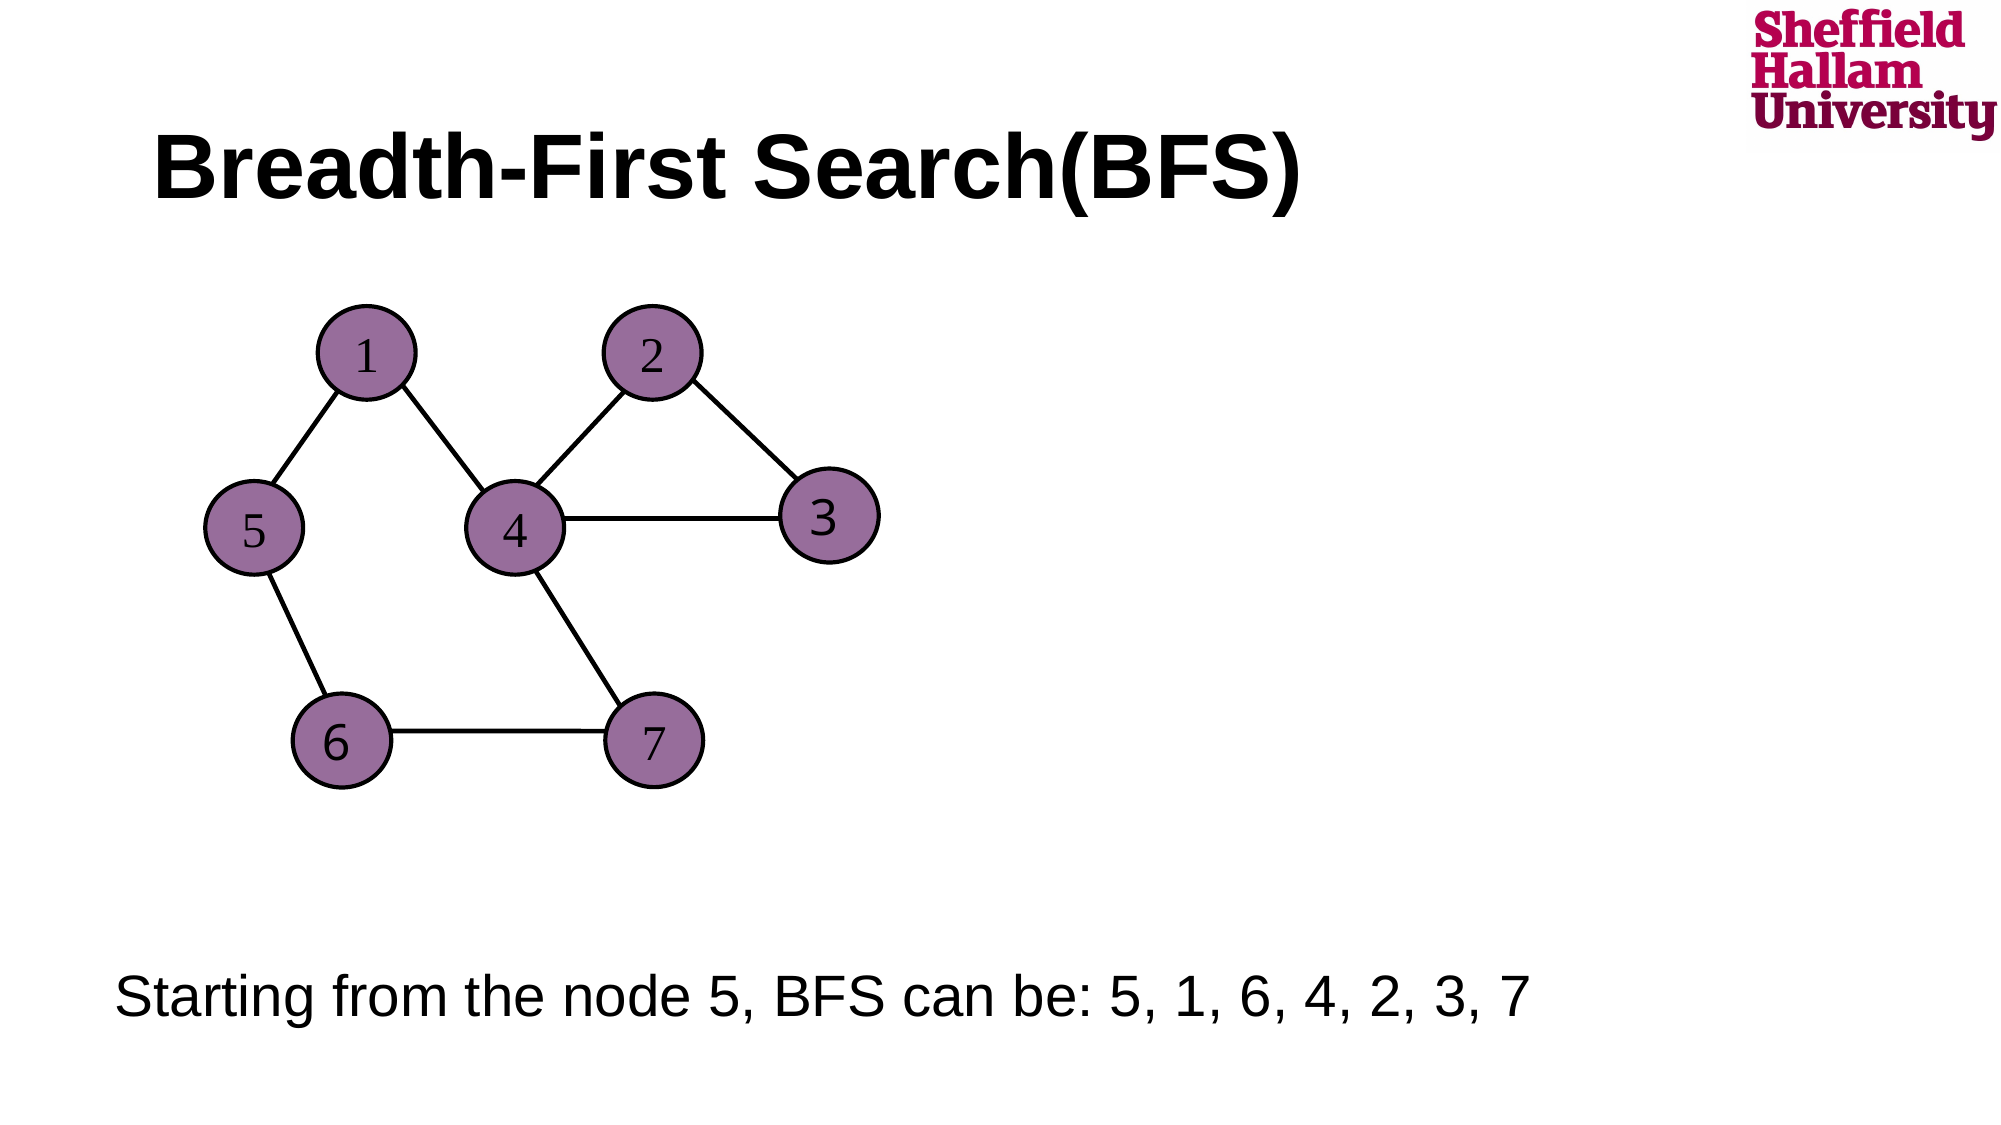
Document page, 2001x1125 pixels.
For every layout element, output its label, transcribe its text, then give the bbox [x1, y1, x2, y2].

text_box 6 [292, 693, 392, 788]
text_box 3 [780, 468, 879, 563]
title Breadth-First Search(BFS) [137, 59, 1863, 278]
text_box Starting from the node 5, BFS can be: 5, 1, 6, 4, 2, 3, 7 [99, 867, 1788, 1093]
text_box 5 [205, 481, 304, 575]
text_box 2 [603, 306, 702, 400]
text_box 7 [605, 693, 704, 788]
picture [1746, 0, 2000, 153]
text_box 1 [317, 306, 416, 400]
text_box 4 [466, 481, 565, 575]
